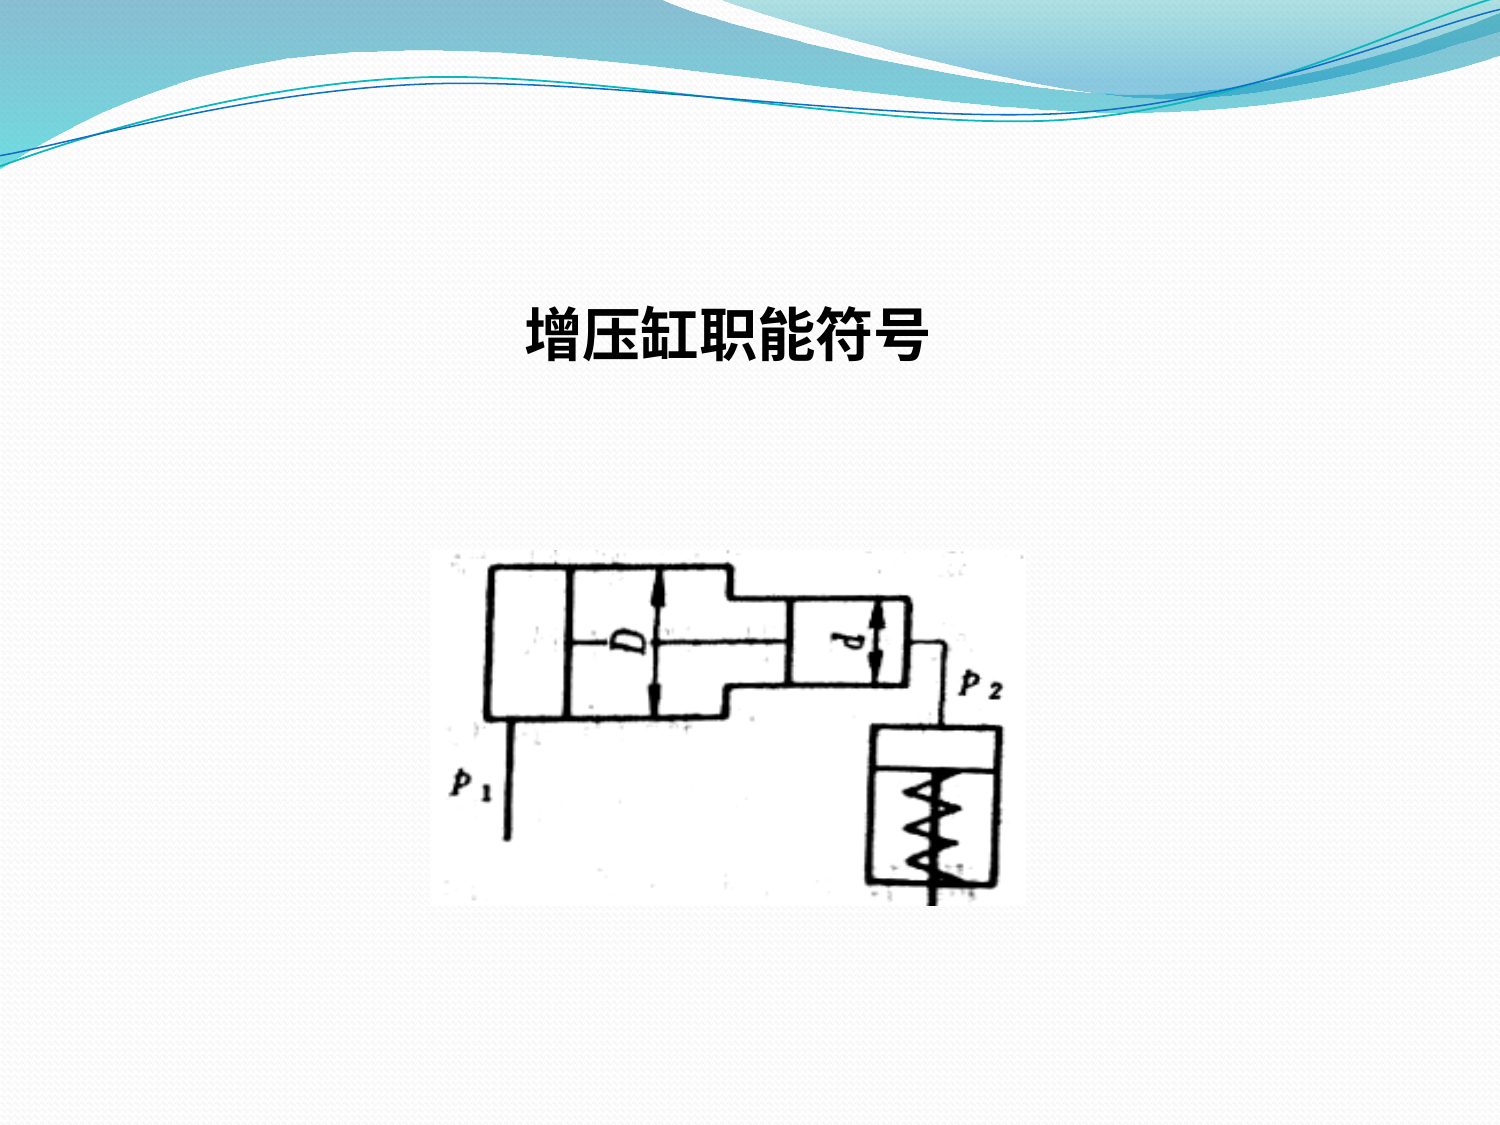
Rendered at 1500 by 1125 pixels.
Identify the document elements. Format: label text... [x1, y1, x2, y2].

text_box 增压缸职能符号 [509, 290, 948, 376]
picture [430, 550, 1026, 906]
